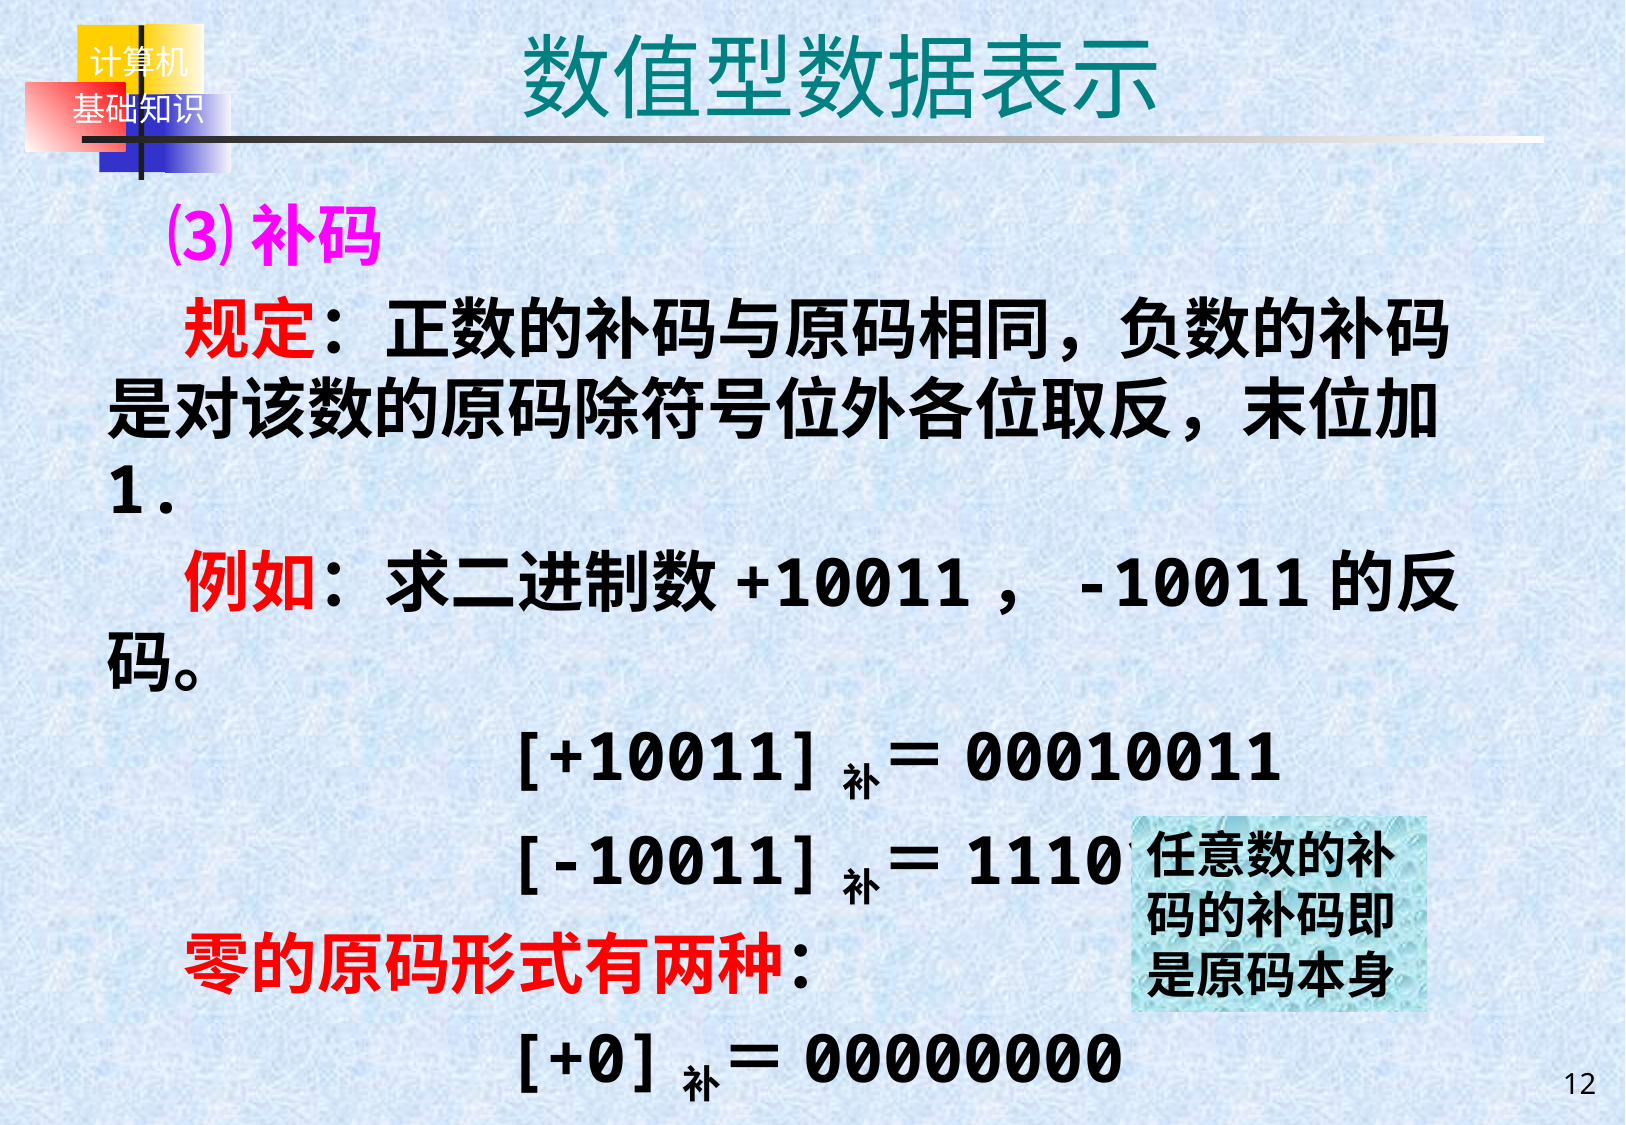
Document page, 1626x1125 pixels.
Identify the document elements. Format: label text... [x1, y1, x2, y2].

title 数值型数据表示 [310, 12, 1372, 138]
picture [0, 0, 1626, 1125]
list ⑶补码 规定：正数的补码与原码相同，负数的补码是对该数的原码除符号位外各位取反，末位加1. 例如：求二进制数+10011，-10011的反码。 [+10011]补＝00010011 [-10011]补＝11101101 零的原码形式有两种： [+0]补＝00000000 [-0]补＝00000000 [91, 186, 1534, 1047]
slide_number 12 [1438, 1062, 1612, 1113]
text_box 任意数的补码的补码即是原码本身 [1131, 816, 1428, 1012]
